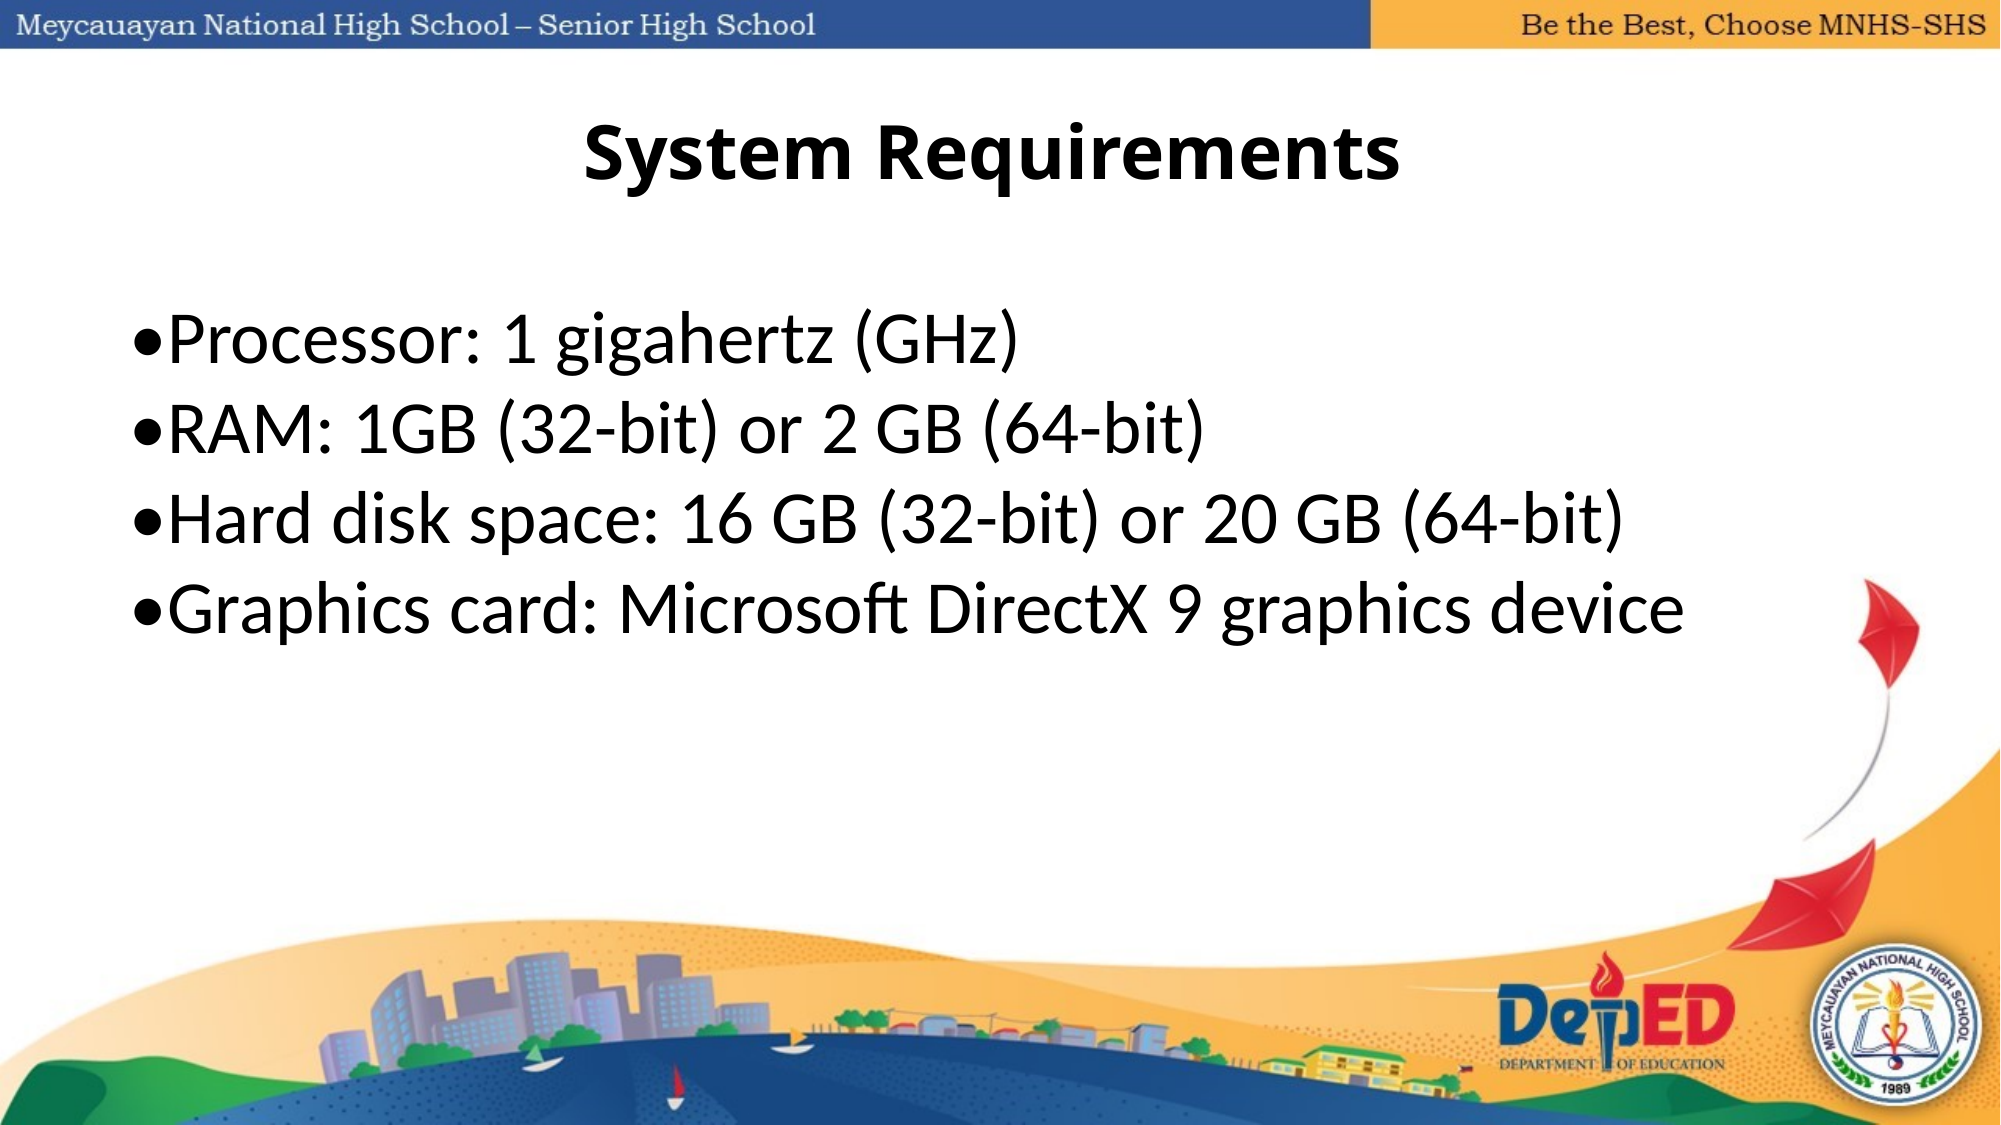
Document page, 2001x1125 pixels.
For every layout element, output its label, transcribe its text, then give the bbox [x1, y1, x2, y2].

picture [0, 0, 2001, 1125]
text_box [130, 656, 1856, 1008]
title System Requirements [130, 77, 1856, 233]
text_box •Processor: 1 gigahertz (GHz) •RAM: 1GB (32-bit) or 2 GB (64-bit) •Hard disk space: 16 GB (32-bit) or 20 GB (64-bit) •Graphics card: Microsoft DirectX 9 graphics device [115, 280, 1872, 656]
